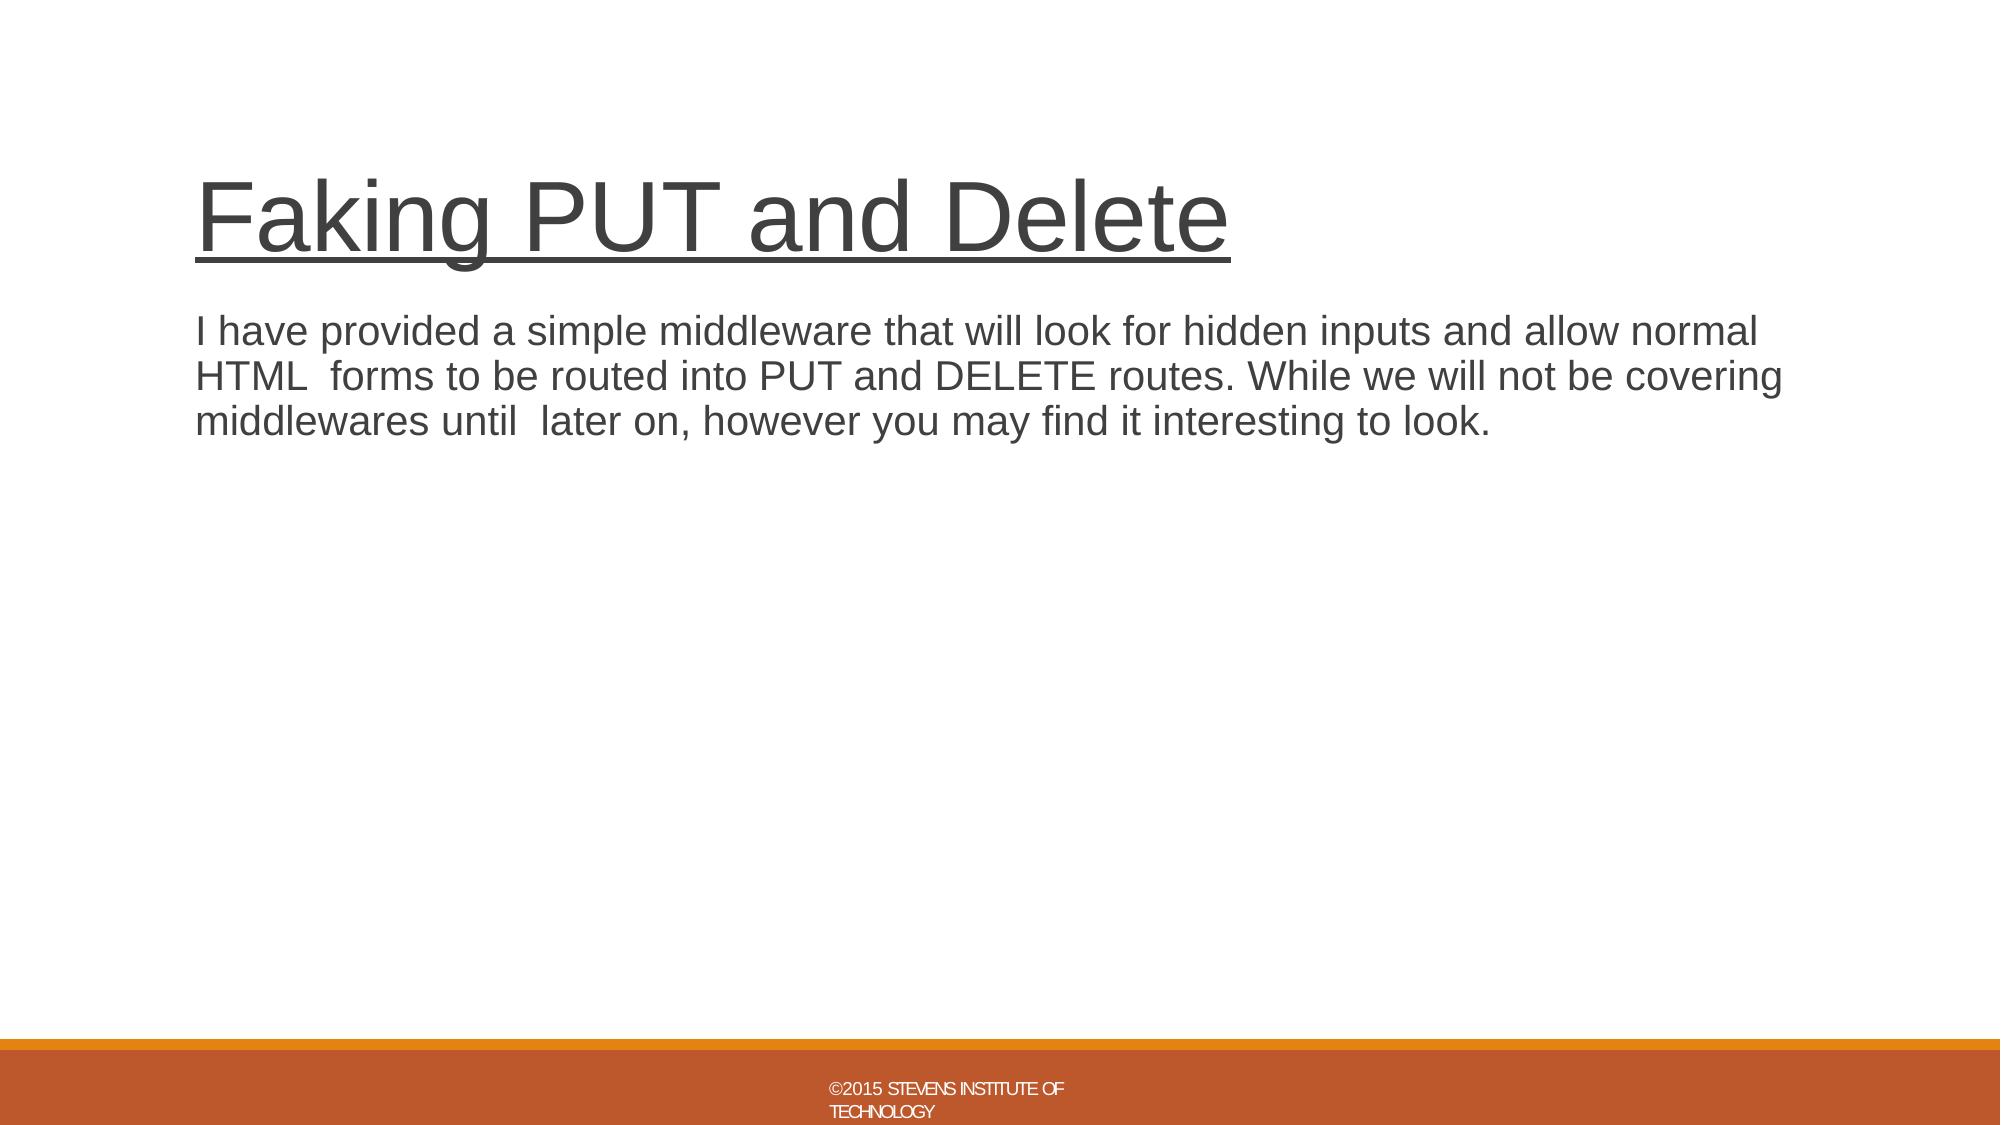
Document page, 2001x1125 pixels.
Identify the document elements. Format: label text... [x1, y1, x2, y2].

text_box I have provided a simple middleware that will look for hidden inputs and allow normal HTML forms to be routed into PUT and DELETE routes. While we will not be covering middlewares until later on, however you may find it interesting to look. [192, 300, 1827, 444]
title Faking PUT and Delete [167, 149, 1833, 392]
footer ©2015 STEVENS INSTITUTE OF TECHNOLOGY [827, 1075, 1174, 1125]
